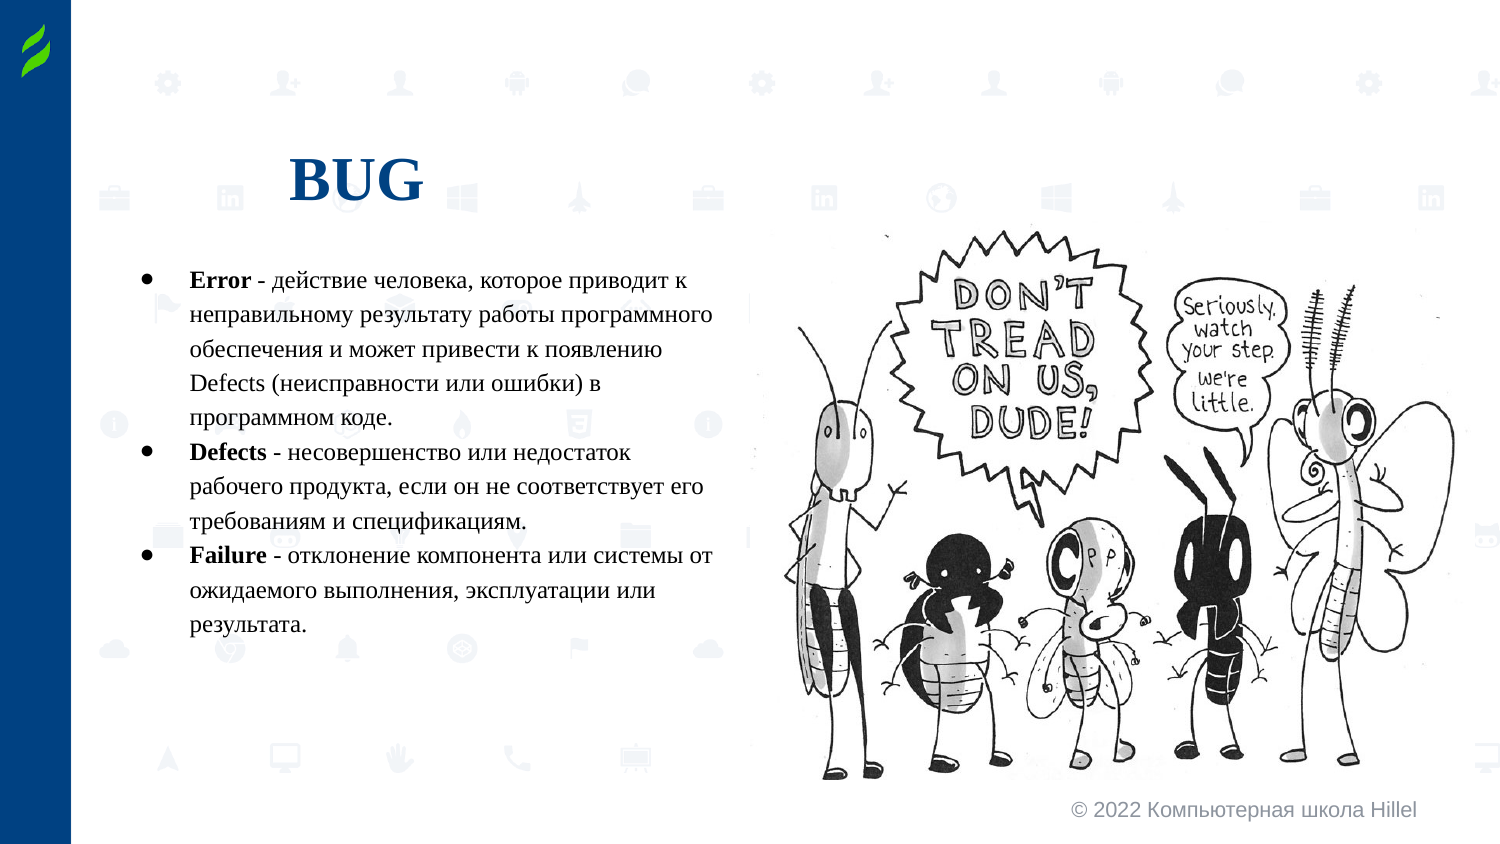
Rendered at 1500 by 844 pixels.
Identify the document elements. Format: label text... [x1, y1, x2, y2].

list Error - действие человека, которое приводит к неправильному результату работы программного обеспечения и может привести к появлению Defects (неисправности или ошибки) в программном коде. Defects - несовершенство или недостаток рабочего продукта, если он не соответствует его требованиям и спецификациям. Failure - отклонение компонента или системы от ожидаемого выполнения, эксплуатации или результата. [103, 253, 742, 768]
picture [0, 0, 1500, 844]
title BUG [115, 119, 600, 242]
